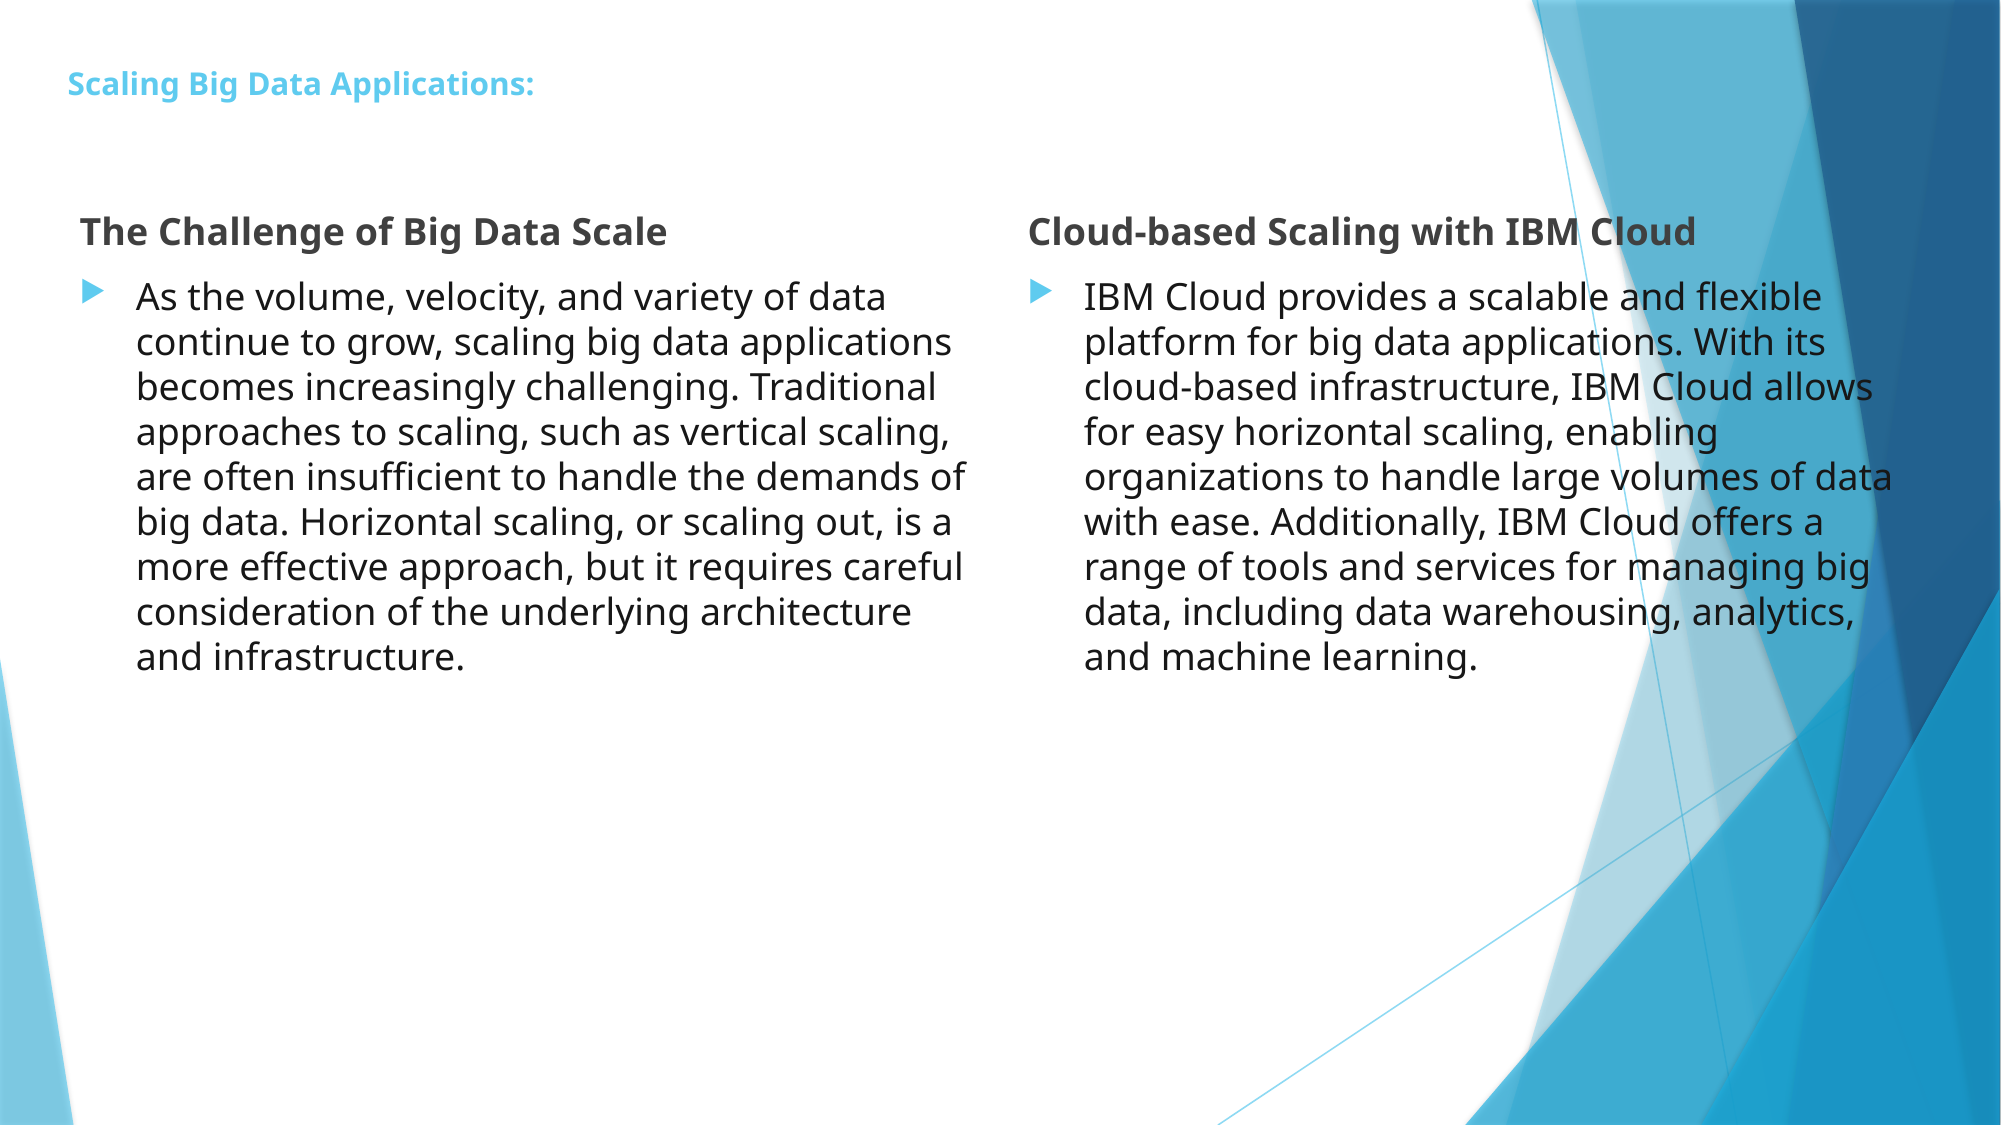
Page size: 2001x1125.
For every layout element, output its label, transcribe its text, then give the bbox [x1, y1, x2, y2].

title Scaling Big Data Applications: [52, 56, 1922, 148]
list The Challenge of Big Data Scale As the volume, velocity, and variety of data continue to grow, scaling big data applications becomes increasingly challenging. Traditional approaches to scaling, such as vertical scaling, are often insufficient to handle the demands of big data. Horizontal scaling, or scaling out, is a more effective approach, but it requires careful consideration of the underlying architecture and infrastructure. [64, 200, 988, 950]
list Cloud-based Scaling with IBM Cloud IBM Cloud provides a scalable and flexible platform for big data applications. With its cloud-based infrastructure, IBM Cloud allows for easy horizontal scaling, enabling organizations to handle large volumes of data with ease. Additionally, IBM Cloud offers a range of tools and services for managing big data, including data warehousing, analytics, and machine learning. [1012, 200, 1922, 950]
